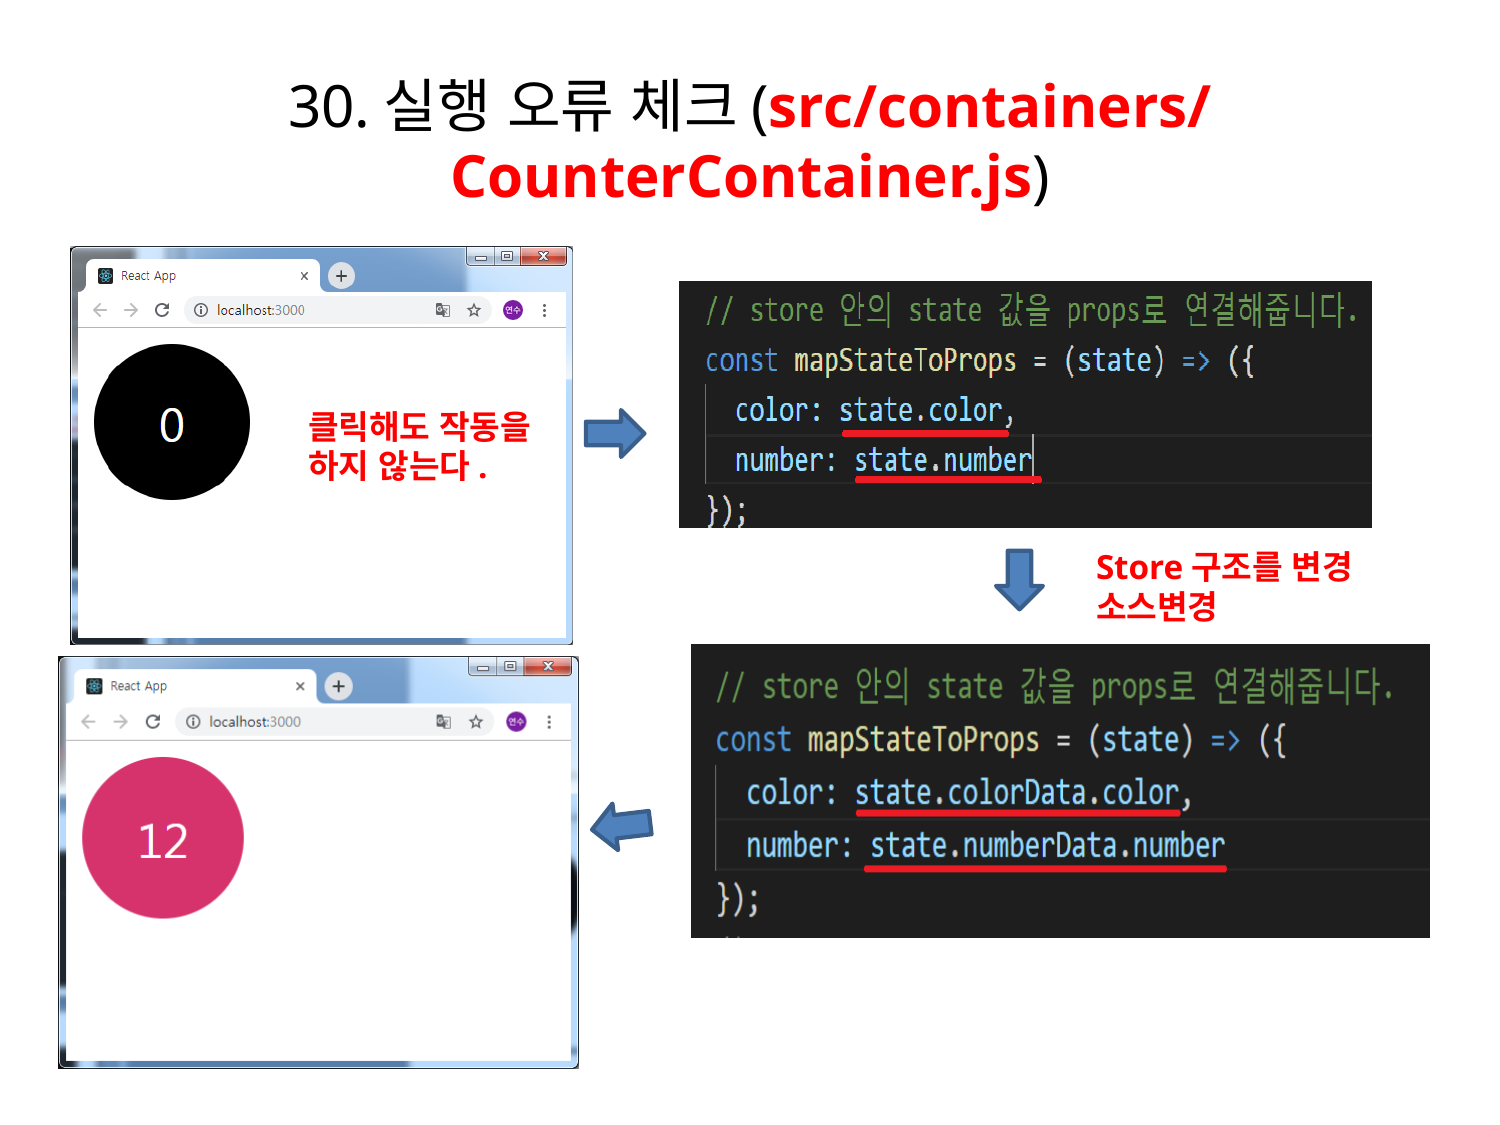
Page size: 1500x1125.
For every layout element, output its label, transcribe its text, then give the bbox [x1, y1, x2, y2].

text_box [994, 548, 1045, 612]
picture [679, 280, 1372, 528]
picture [58, 655, 580, 1069]
picture [691, 644, 1430, 938]
picture [70, 245, 574, 645]
text_box [589, 801, 654, 852]
text_box [583, 408, 647, 459]
text_box Store구조를 변경 소스변경 [1081, 538, 1369, 634]
title 30.실행 오류 체크(src/containers/CounterContainer.js) [75, 45, 1425, 233]
